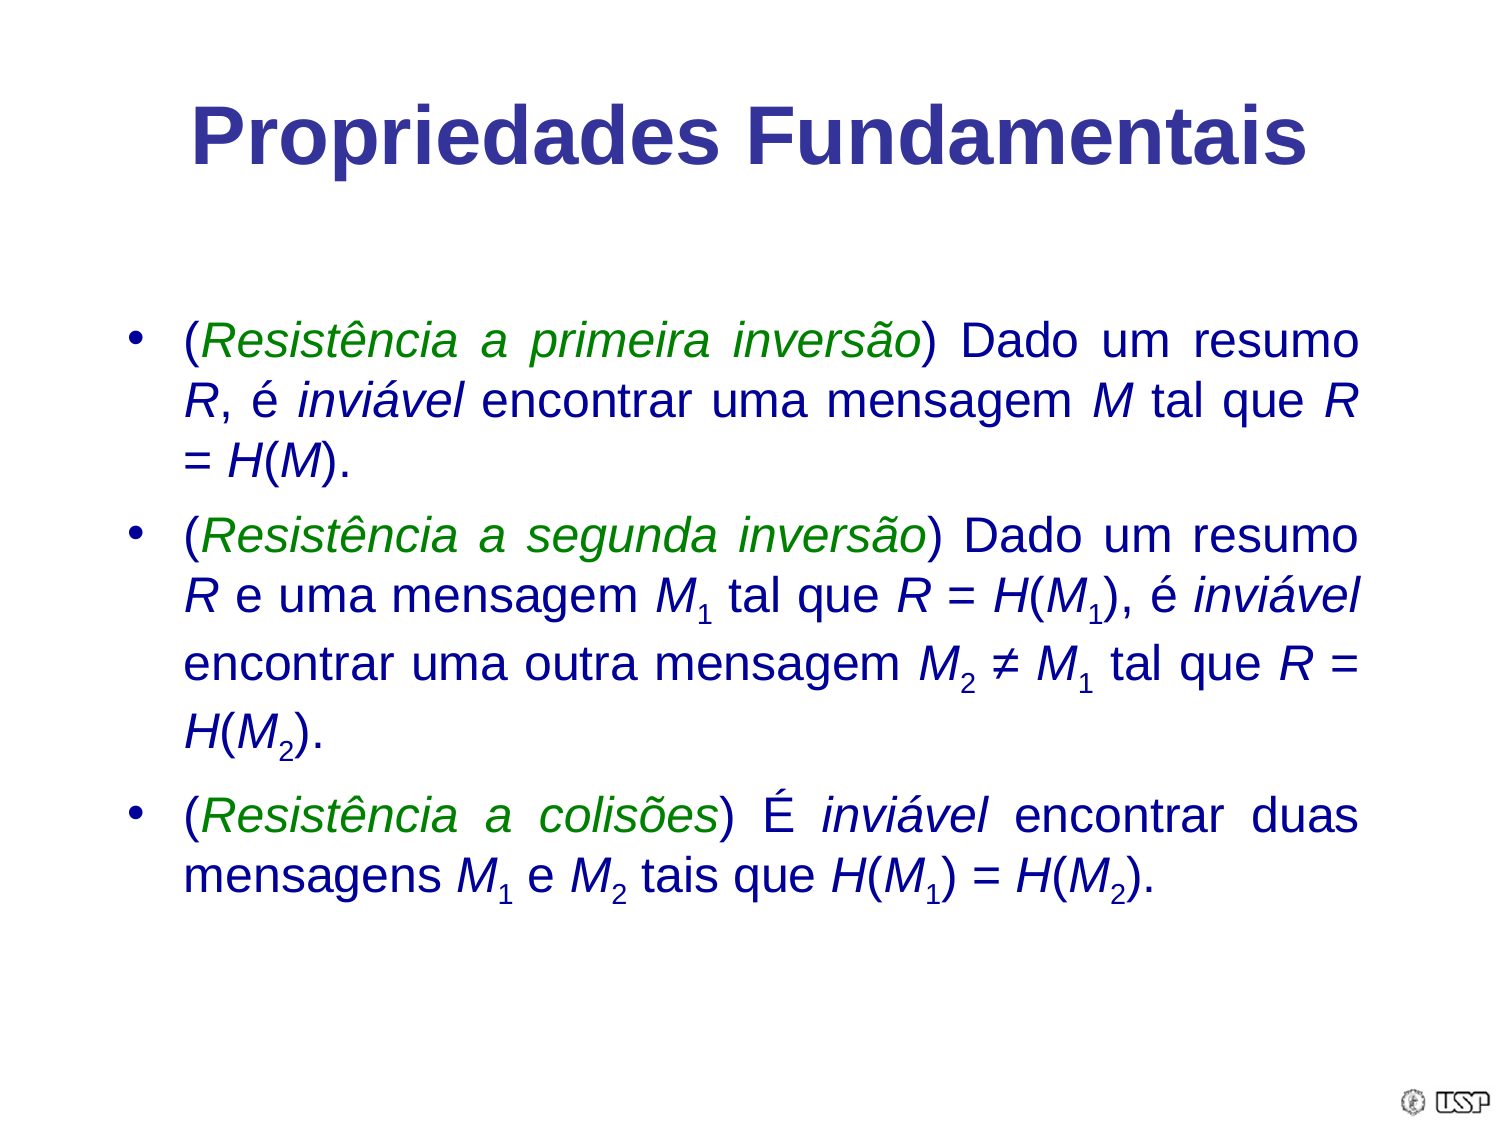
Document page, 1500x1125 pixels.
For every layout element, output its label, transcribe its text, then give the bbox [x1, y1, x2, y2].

list (Resistência a primeira inversão) Dado um resumo R, é inviável encontrar uma mensagem M tal que R = H(M). (Resistência a segunda inversão) Dado um resumo R e uma mensagem M1 tal que R = H(M1), é inviável encontrar uma outra mensagem M2 ≠ M1 tal que R = H(M2). (Resistência a colisões) É inviável encontrar duas mensagens M1 e M2 tais que H(M1) = H(M2). [112, 299, 1375, 975]
title Propriedades Fundamentais [112, 37, 1388, 225]
picture [1395, 1082, 1500, 1125]
